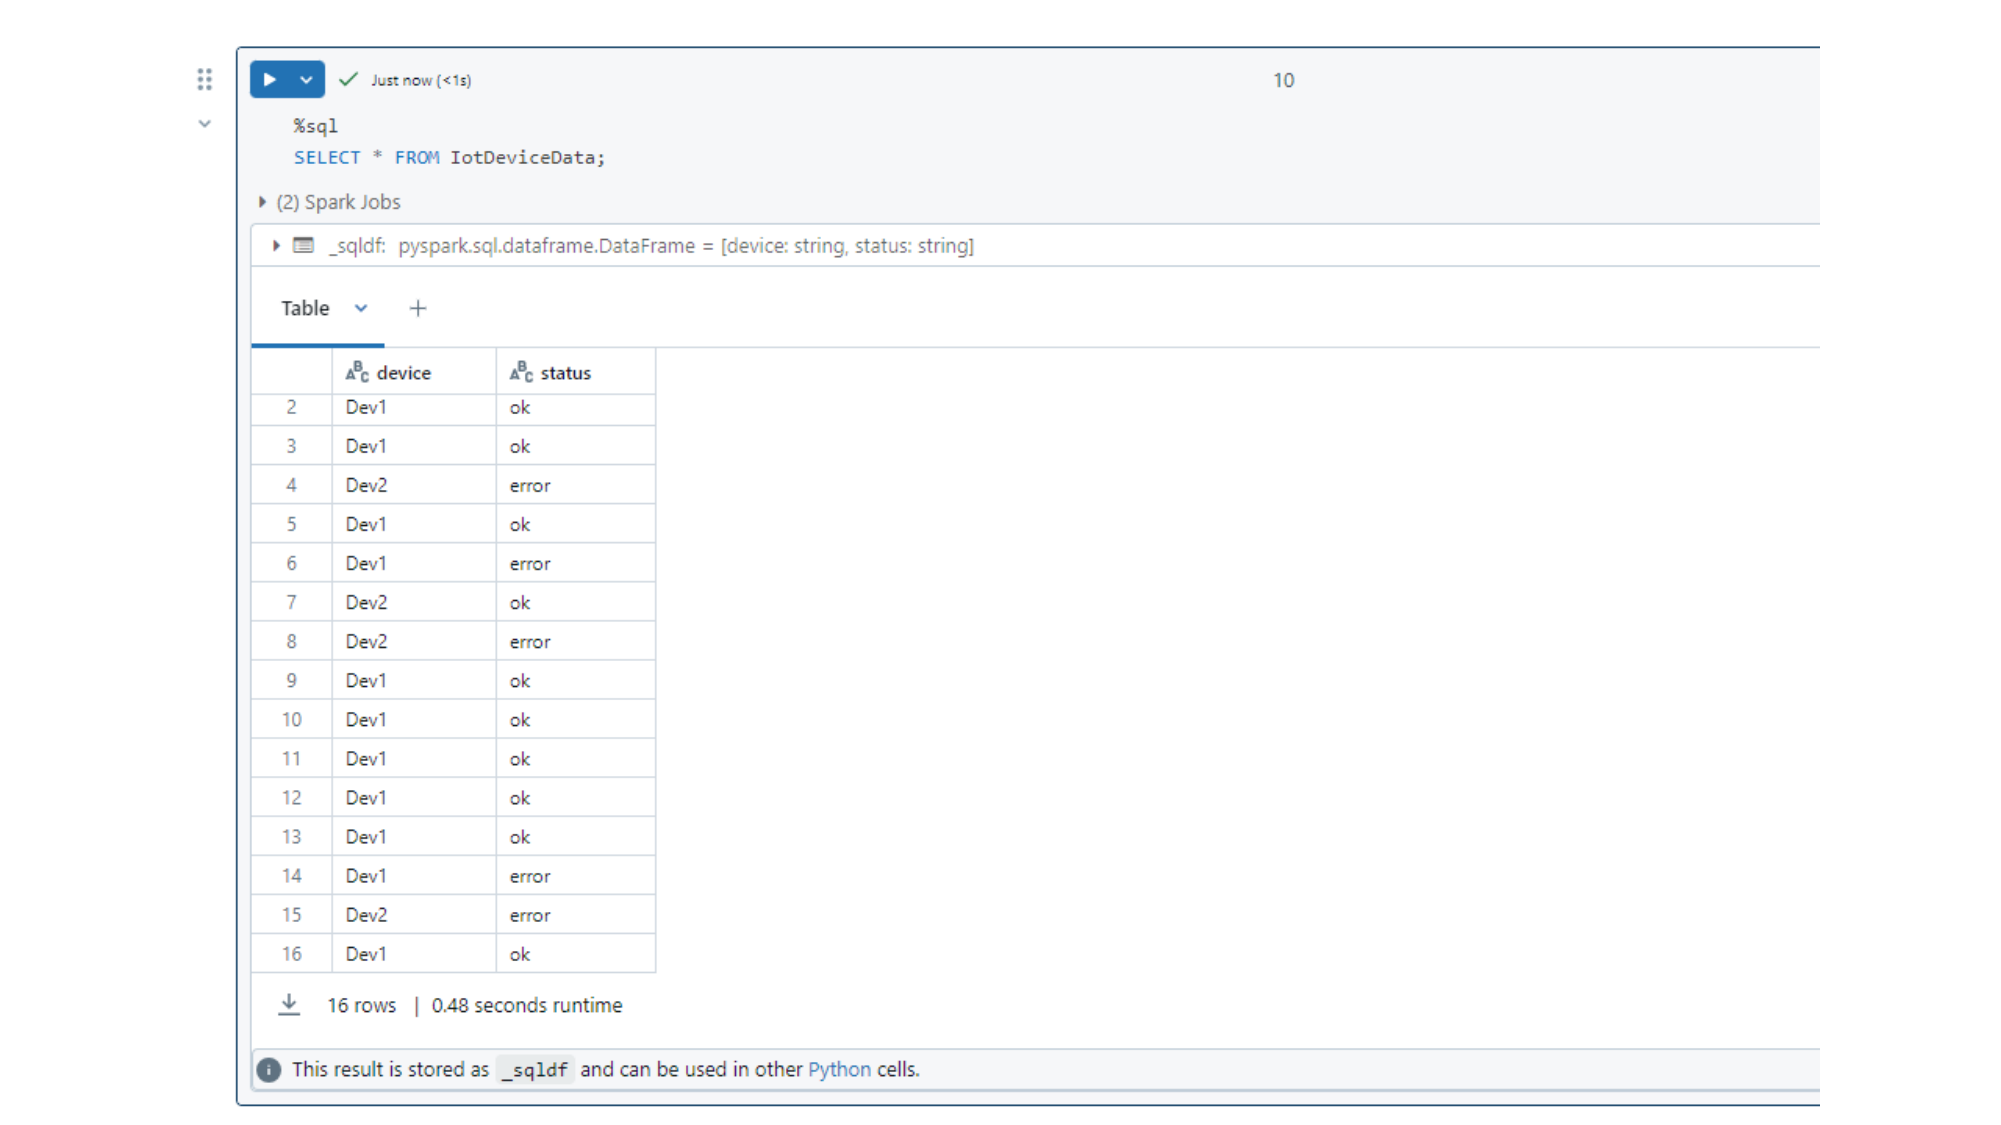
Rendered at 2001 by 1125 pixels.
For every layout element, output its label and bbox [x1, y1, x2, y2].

picture [180, 3, 1820, 1122]
